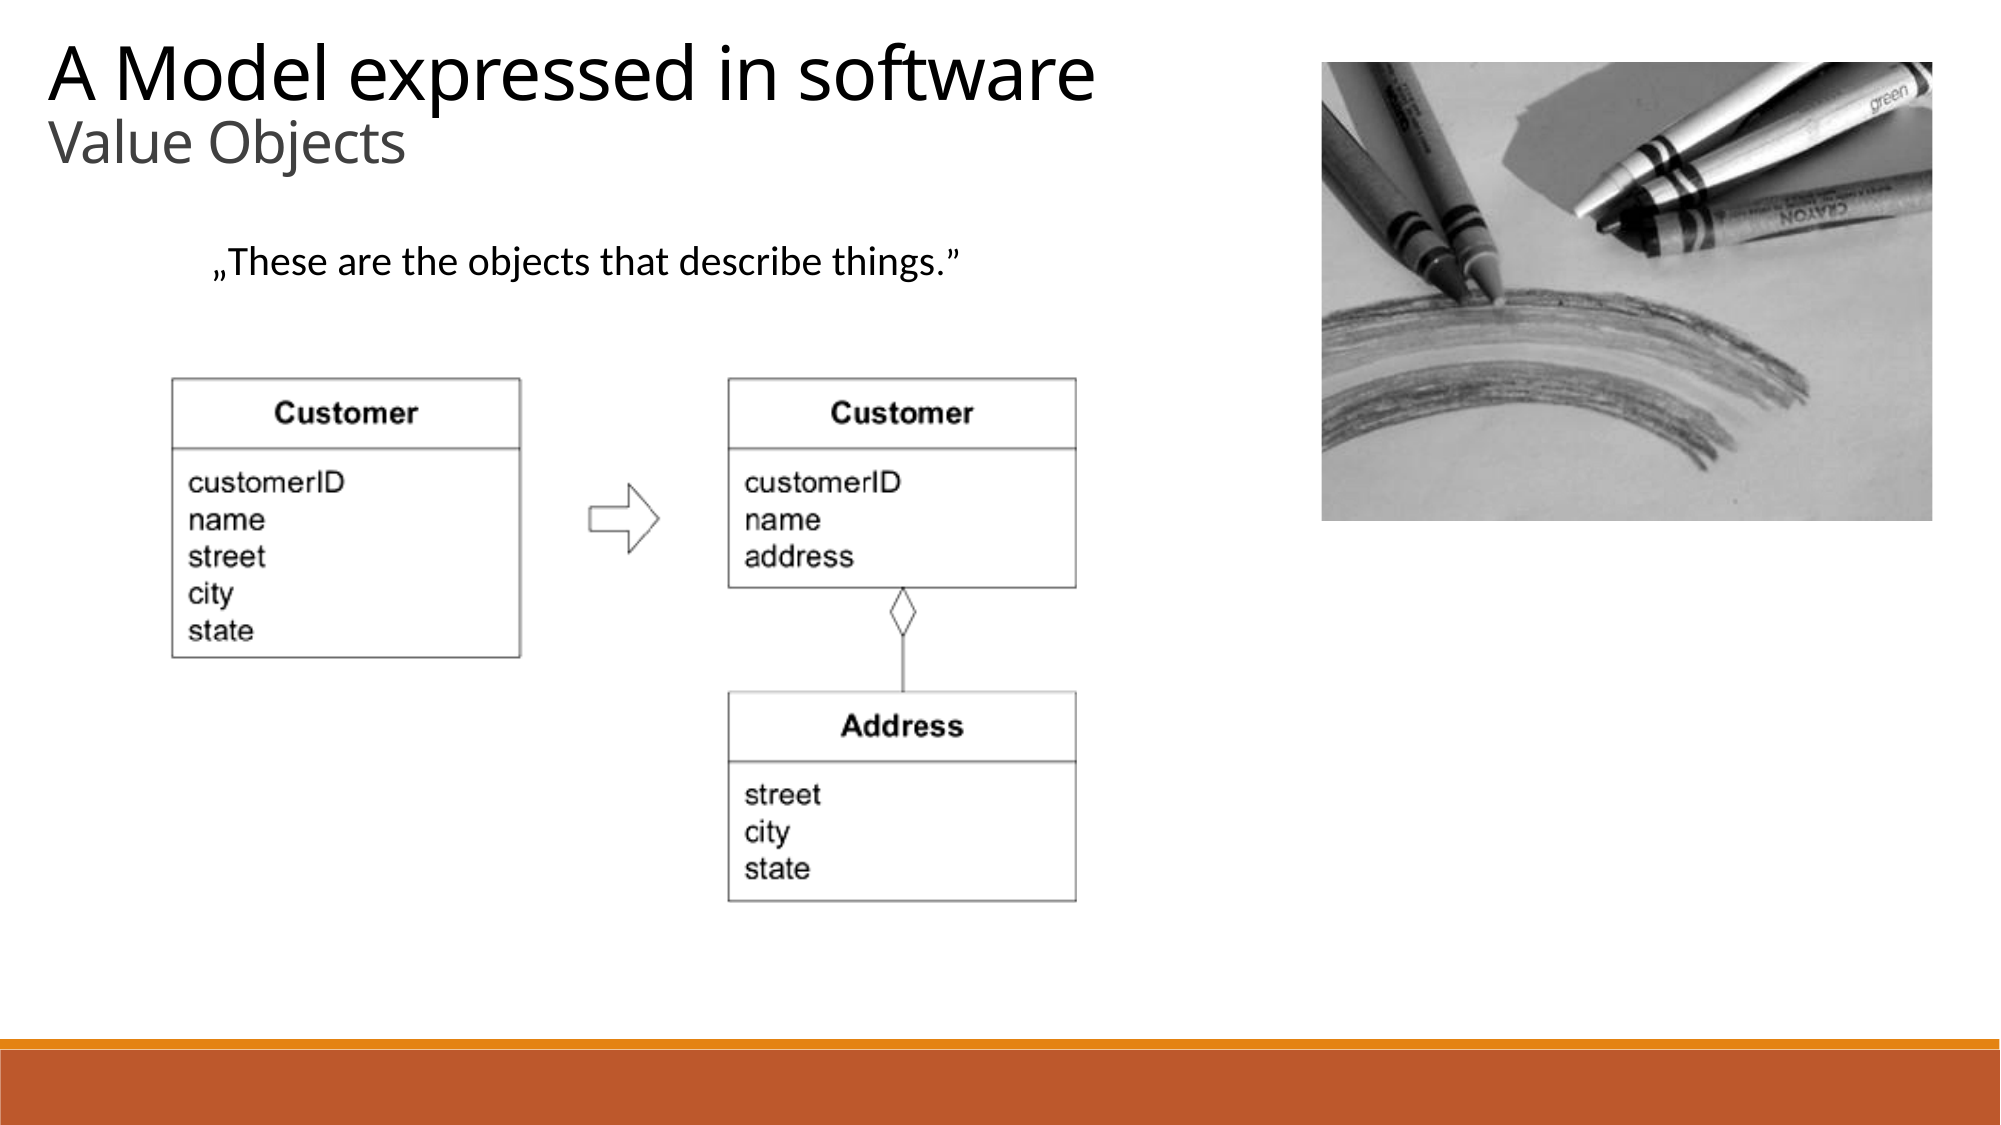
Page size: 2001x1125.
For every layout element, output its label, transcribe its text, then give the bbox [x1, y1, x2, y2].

text_box A Model expressed in software Value Objects [33, 18, 1684, 183]
text_box „These are the objects that describe things.” [195, 226, 992, 291]
picture [1321, 62, 1933, 522]
picture [168, 375, 1078, 903]
